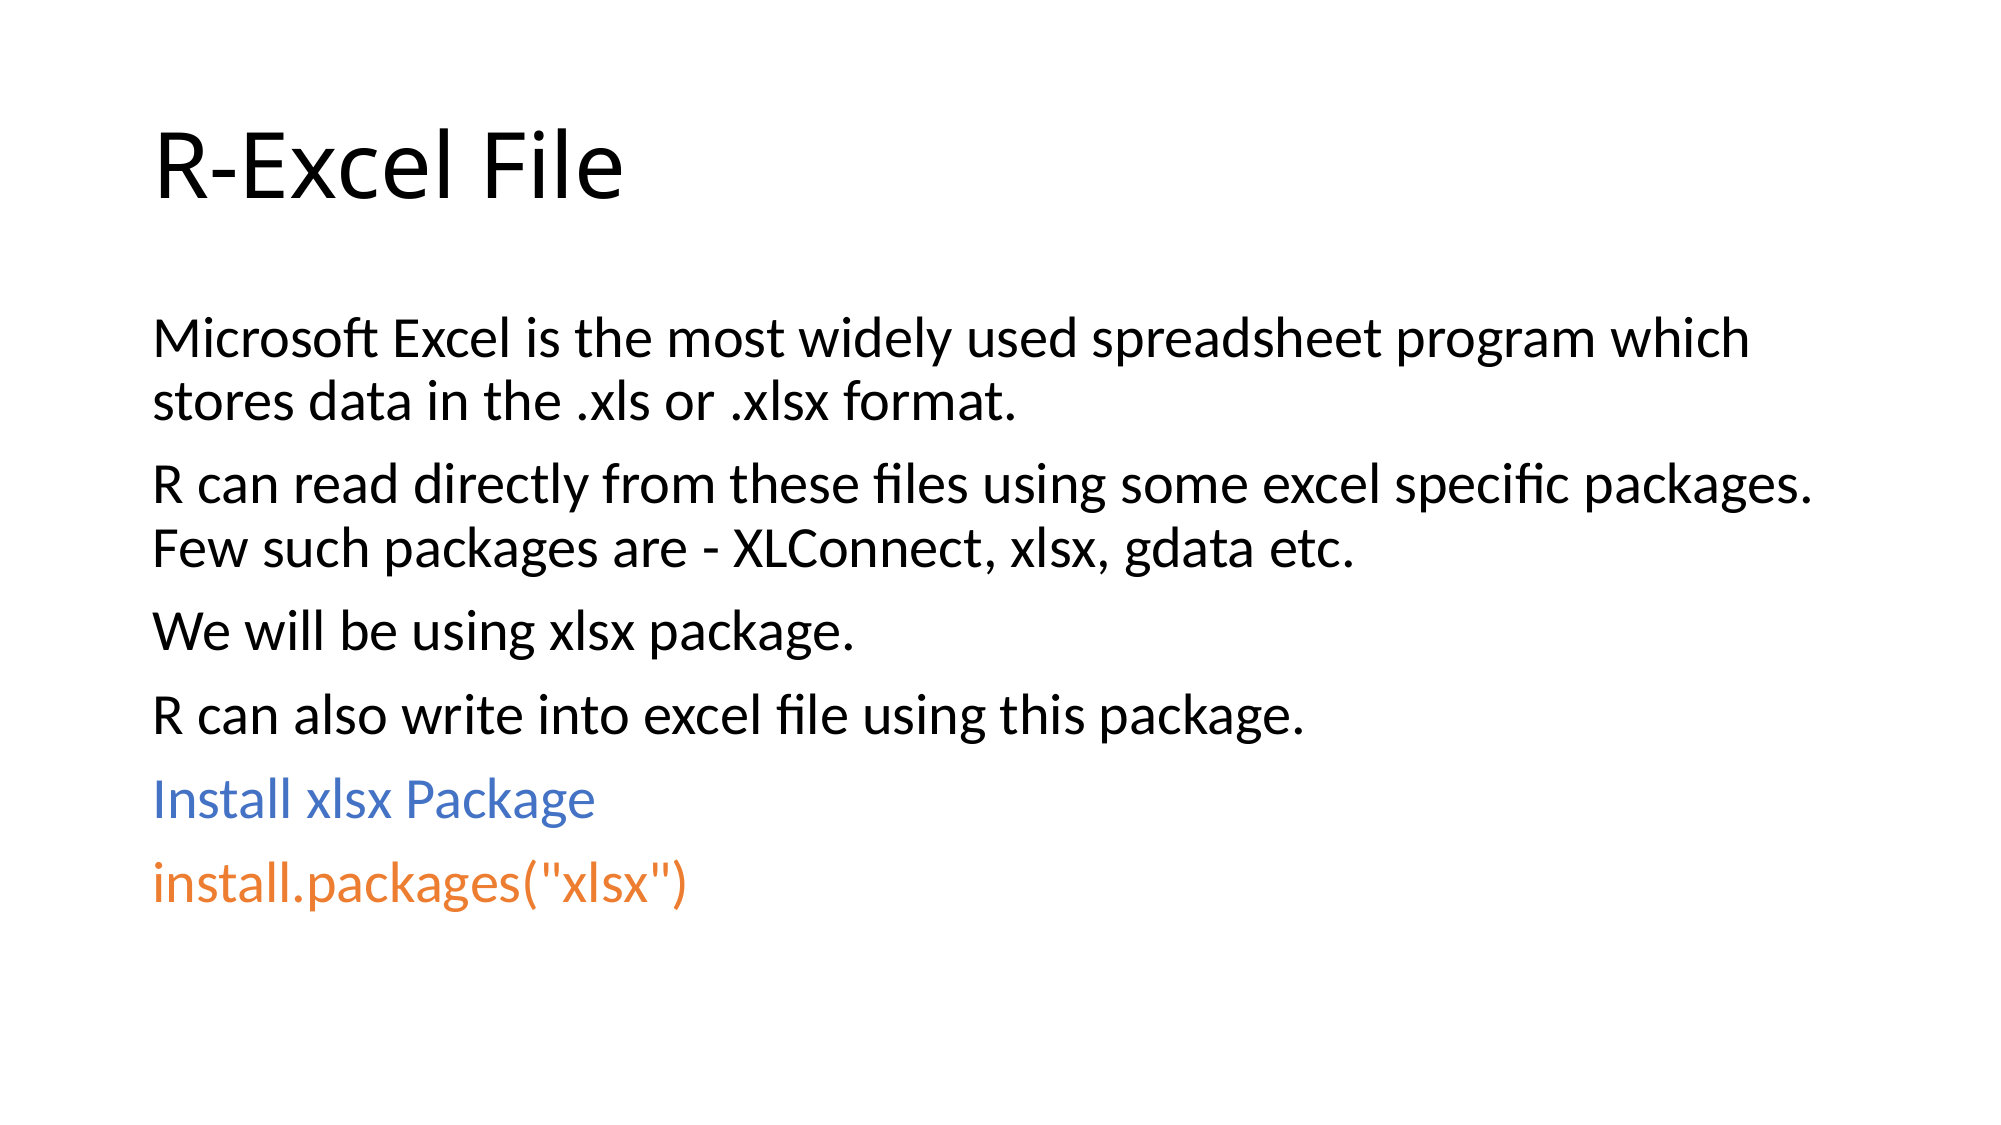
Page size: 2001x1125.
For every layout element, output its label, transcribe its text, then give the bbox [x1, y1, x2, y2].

title R-Excel File [137, 59, 1863, 278]
list Microsoft Excel is the most widely used spreadsheet program which stores data in the .xls or .xlsx format. R can read directly from these files using some excel specific packages. Few such packages are - XLConnect, xlsx, gdata etc. We will be using xlsx package. R can also write into excel file using this package. Install xlsx Package install.packages("xlsx") [137, 299, 1863, 1014]
